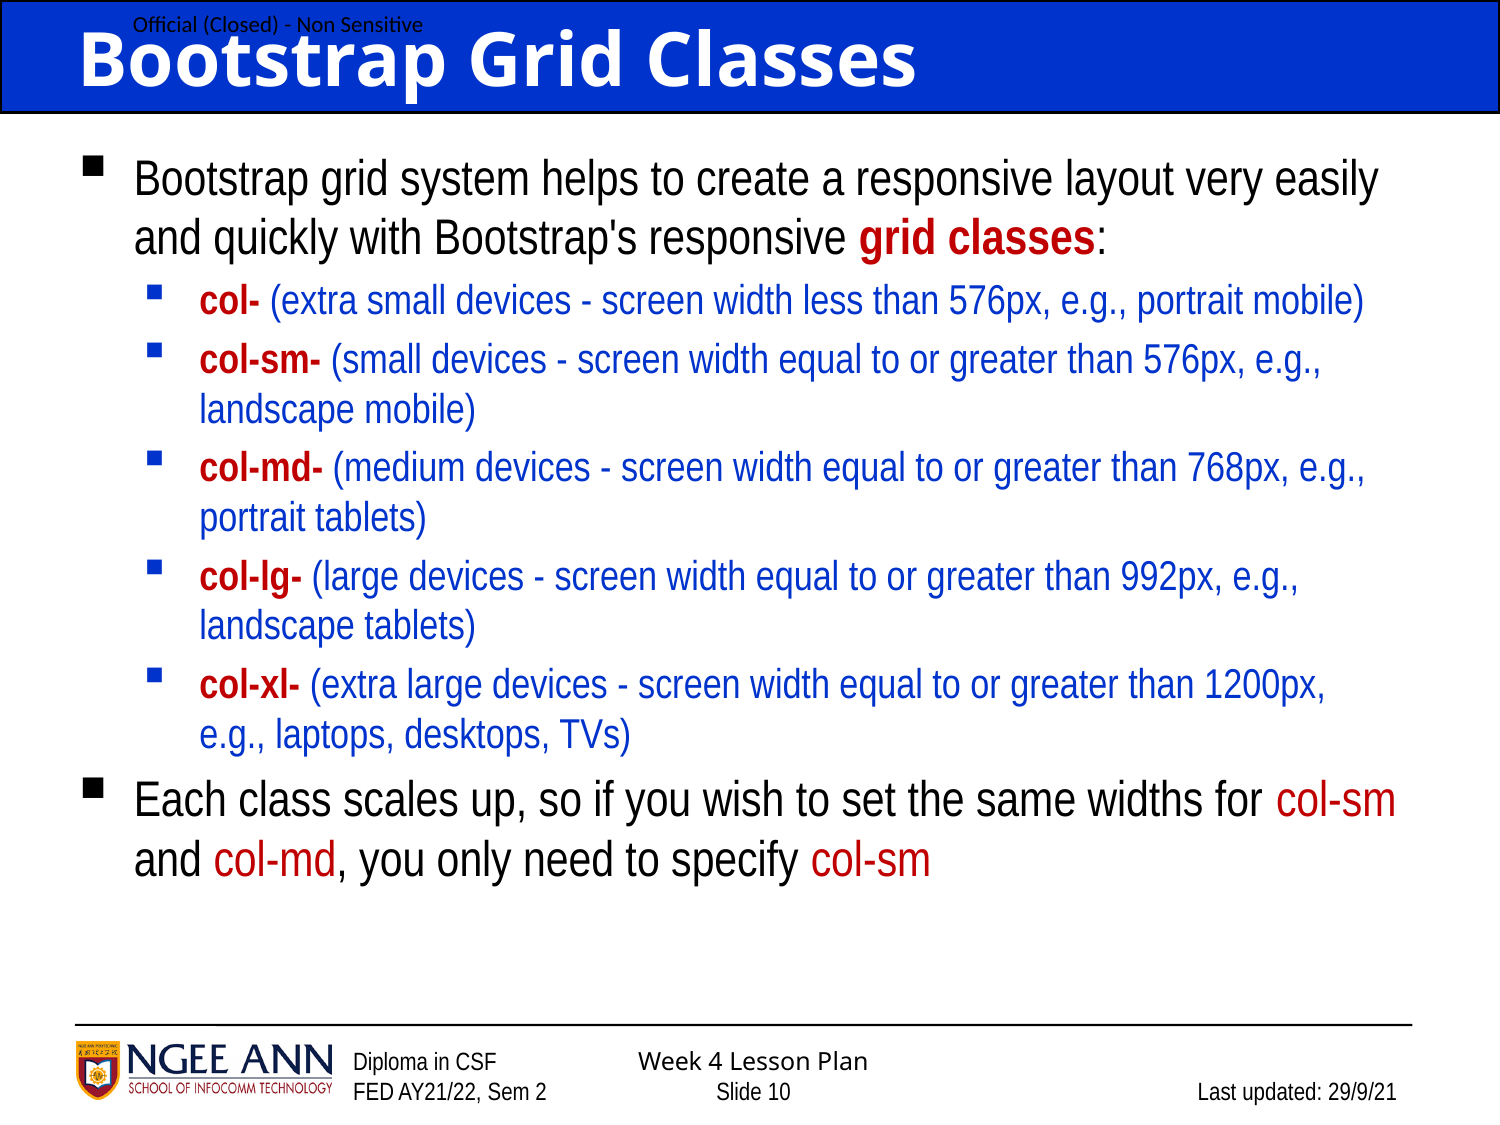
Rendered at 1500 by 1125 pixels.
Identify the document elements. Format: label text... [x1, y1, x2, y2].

picture [76, 1041, 332, 1100]
title Bootstrap Grid Classes [60, 0, 1415, 115]
list Bootstrap grid system helps to create a responsive layout very easily and quickly with Bootstrap's responsive grid classes: col- (extra small devices - screen width less than 576px, e.g., portrait mobile) col-sm- (small devices - screen width equal to or greater than 576px, e.g., landscape mobile) col-md- (medium devices - screen width equal to or greater than 768px, e.g., portrait tablets) col-lg- (large devices - screen width equal to or greater than 992px, e.g., landscape tablets) col-xl- (extra large devices - screen width equal to or greater than 1200px, e.g., laptops, desktops, TVs) Each class scales up, so if you wish to set the same widths for col-sm and col-md, you only need to specify col-sm [62, 137, 1413, 1000]
